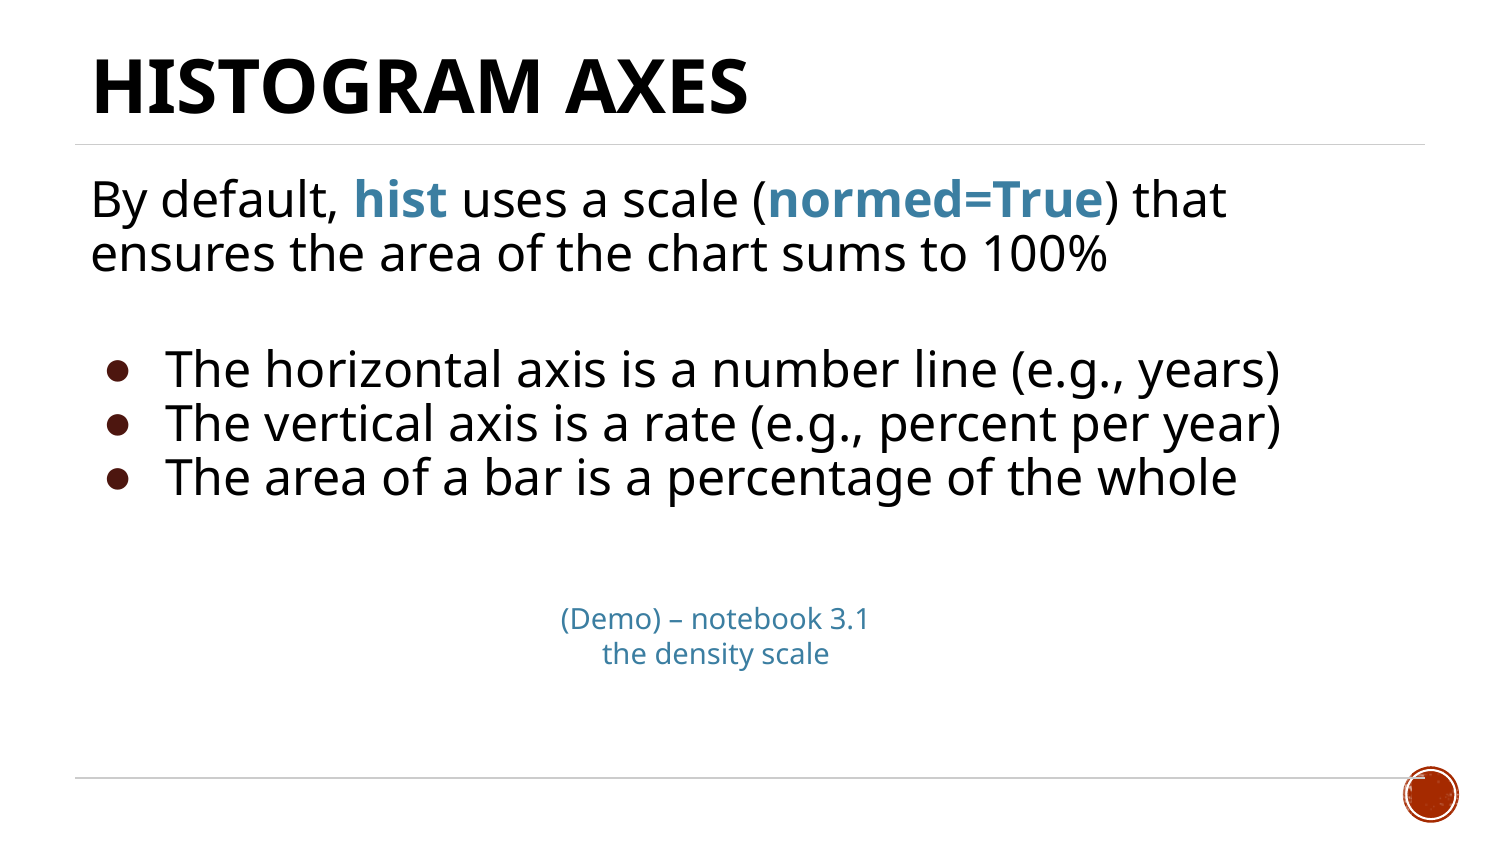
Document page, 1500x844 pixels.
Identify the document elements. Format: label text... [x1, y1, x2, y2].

text_box (Demo) – notebook 3.1 the density scale [538, 585, 894, 685]
list By default, hist uses a scale (normed=True) that ensures the area of the chart sums to 100% The horizontal axis is a number line (e.g., years) The vertical axis is a rate (e.g., percent per year) The area of a bar is a percentage of the whole [75, 159, 1425, 518]
title Histogram Axes [75, 33, 1425, 145]
